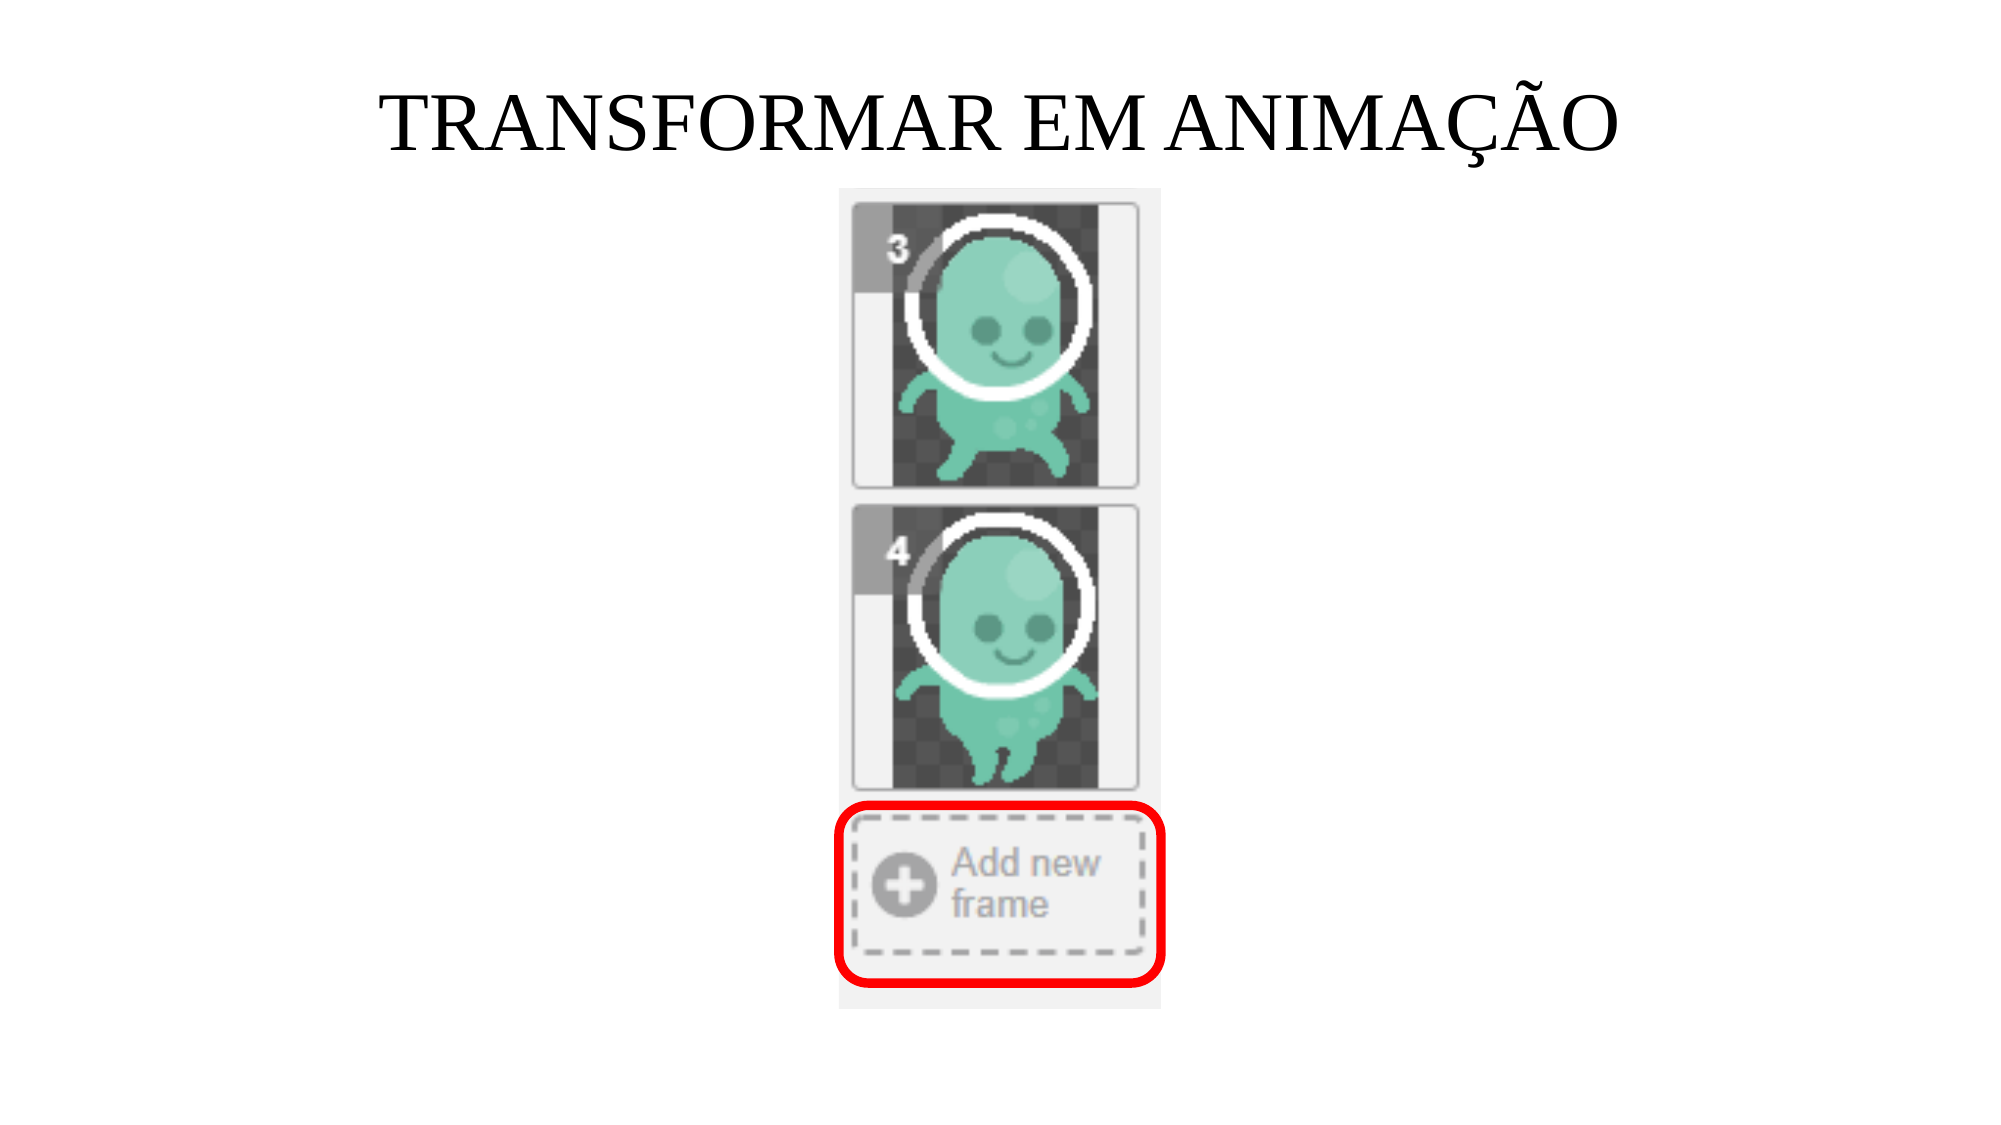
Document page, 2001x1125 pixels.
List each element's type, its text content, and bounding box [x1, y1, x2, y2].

picture [838, 187, 1161, 1009]
title TRANSFORMAR EM ANIMAÇÃO [137, 59, 1863, 189]
